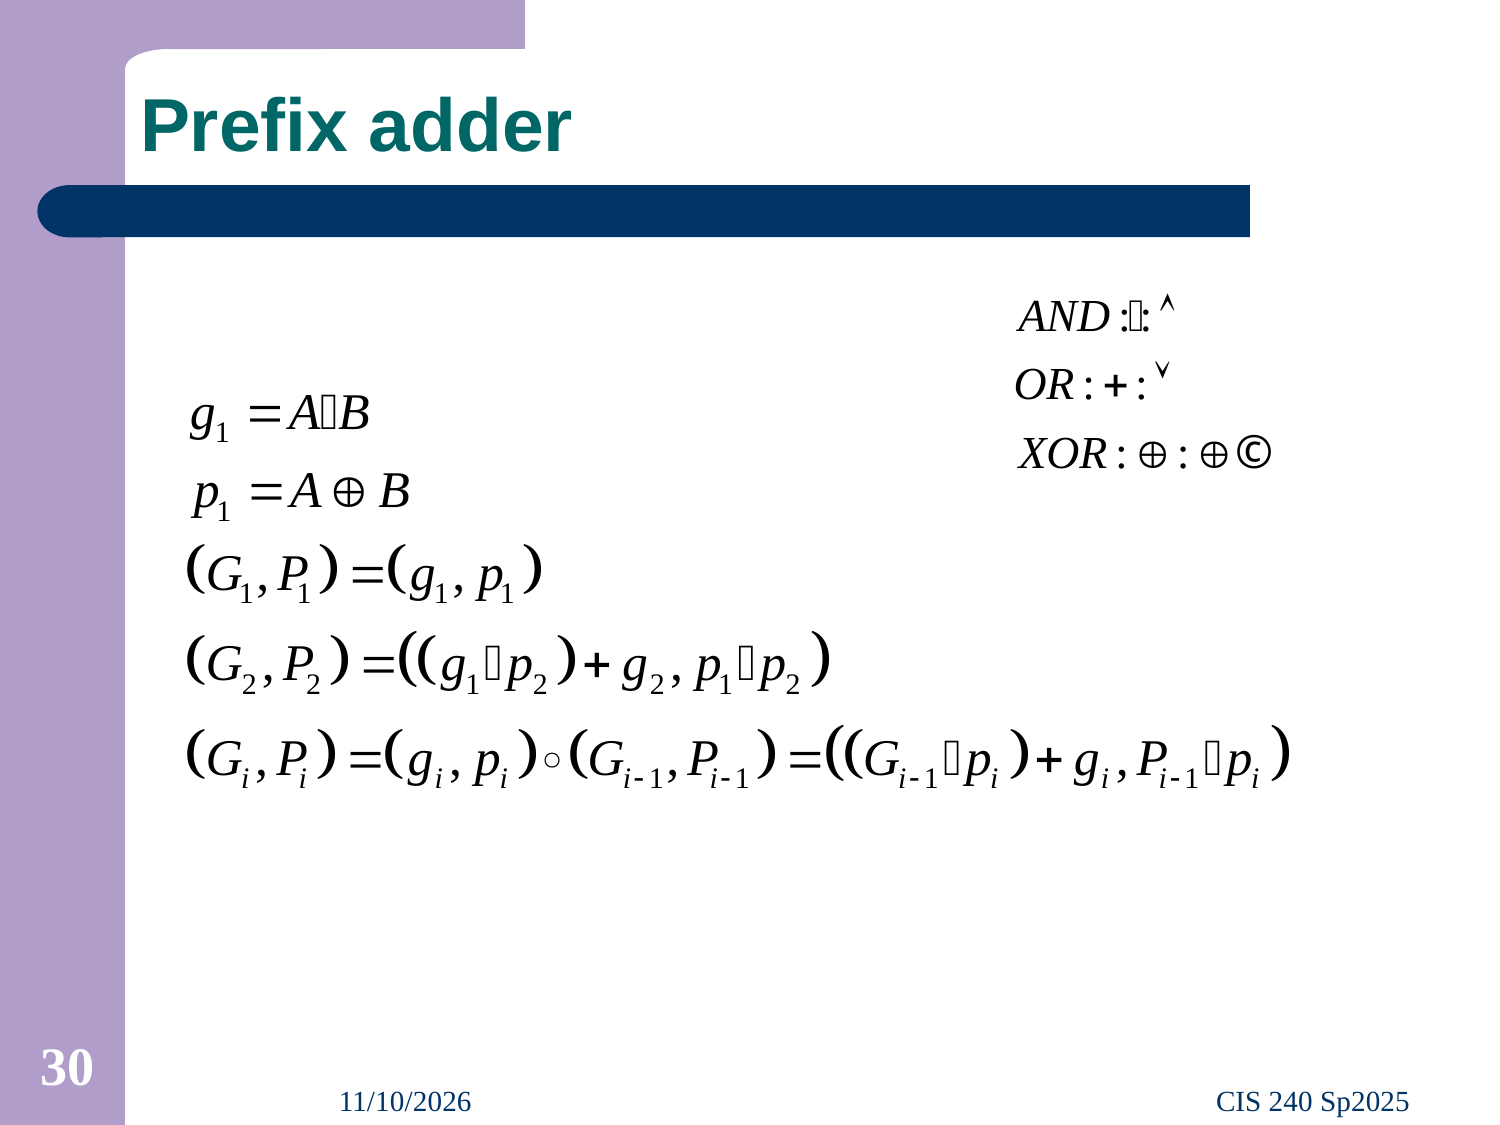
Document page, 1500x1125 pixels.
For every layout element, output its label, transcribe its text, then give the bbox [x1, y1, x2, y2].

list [1007, 288, 1272, 377]
footer CIS 240 Sp2025 [512, 1074, 1426, 1125]
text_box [179, 379, 1298, 810]
slide_number 30 [0, 1023, 136, 1105]
title Prefix adder [124, 49, 1426, 176]
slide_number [137, 1074, 488, 1125]
